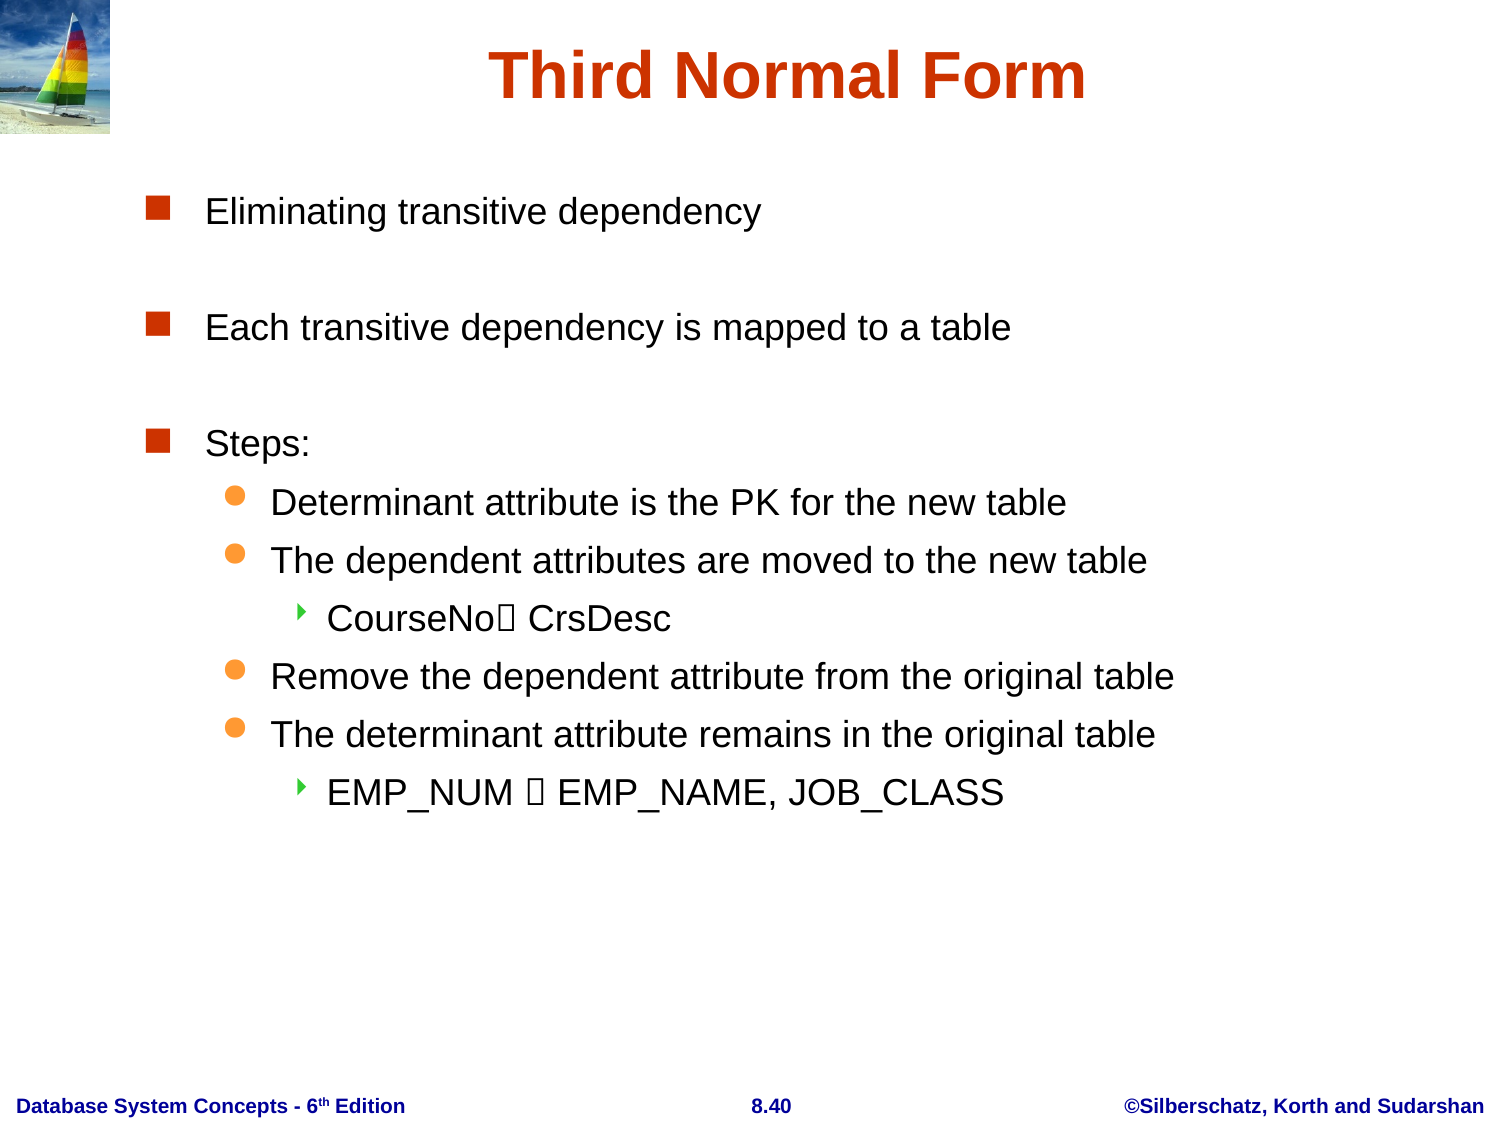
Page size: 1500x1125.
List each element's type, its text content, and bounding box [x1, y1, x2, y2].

title Third Normal Form [126, 19, 1451, 120]
picture [0, 0, 110, 134]
list Eliminating transitive dependency Each transitive dependency is mapped to a table Steps: Determinant attribute is the PK for the new table The dependent attributes are moved to the new table CourseNo CrsDesc Remove the dependent attribute from the original table The determinant attribute remains in the original table EMP_NUM  EMP_NAME, JOB_CLASS [133, 179, 1391, 938]
